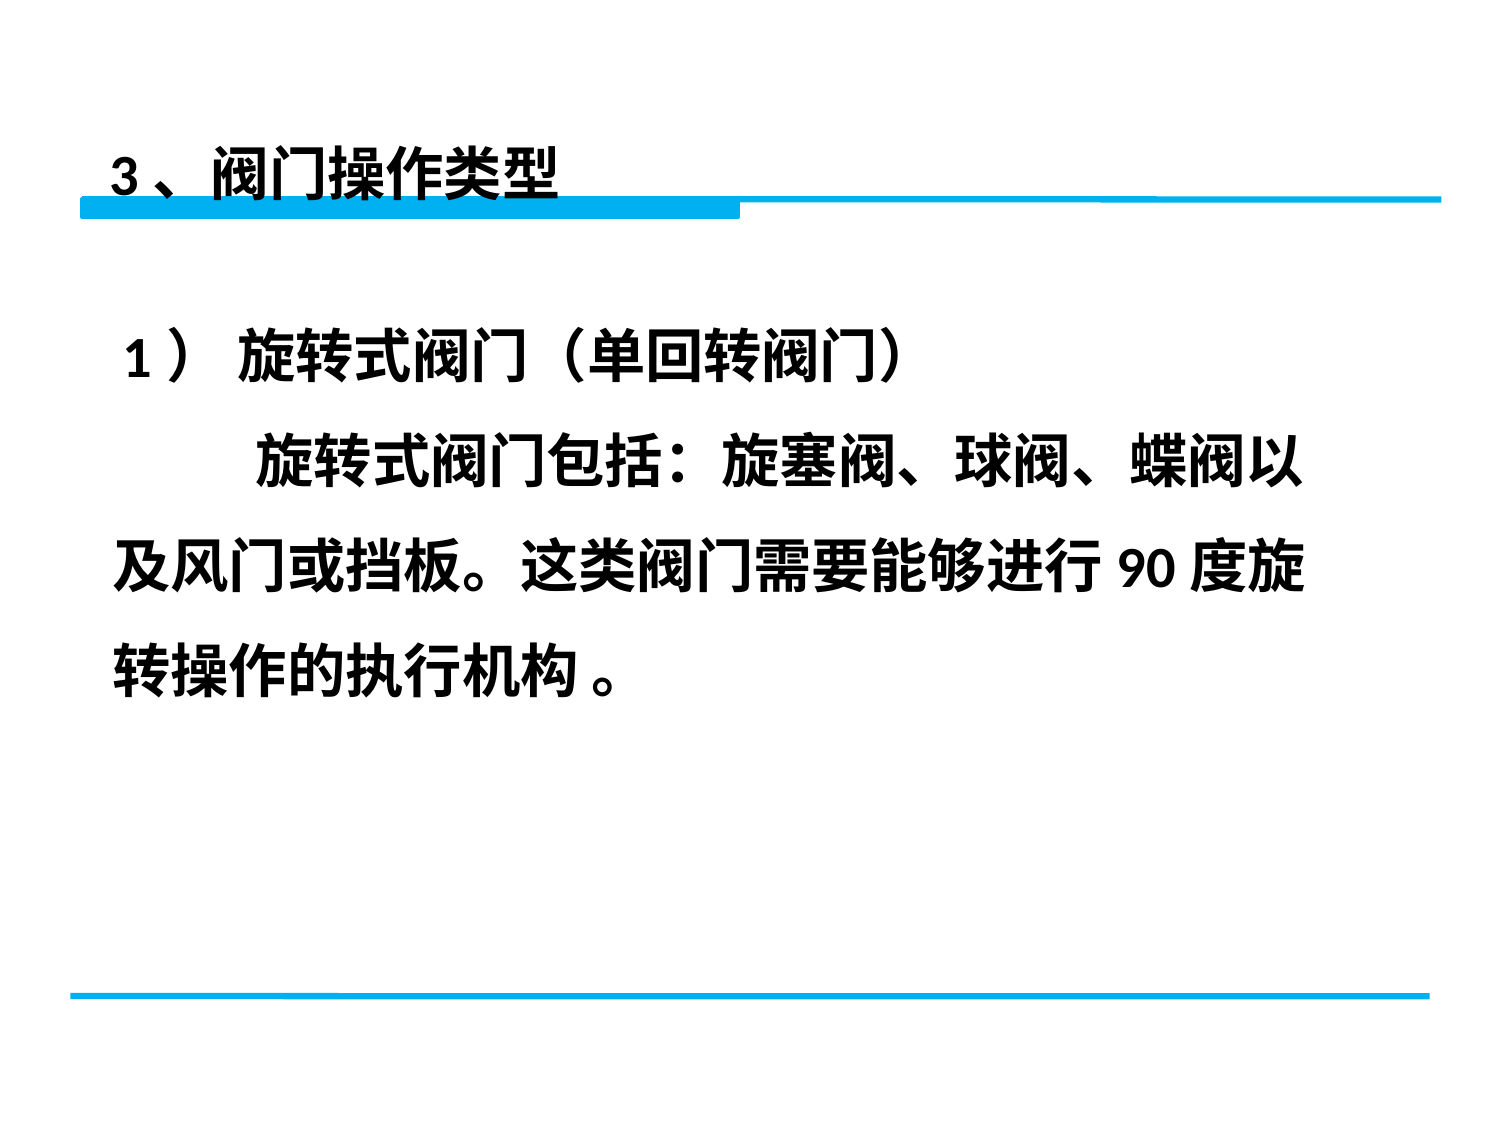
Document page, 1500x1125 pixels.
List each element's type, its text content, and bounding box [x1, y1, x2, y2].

list 3、阀门操作类型 1） 旋转式阀门（单回转阀门） 旋转式阀门包括：旋塞阀、球阀、蝶阀以及风门或挡板。这类阀门需要能够进行90度旋转操作的执行机构 。 [40, 136, 1371, 1024]
